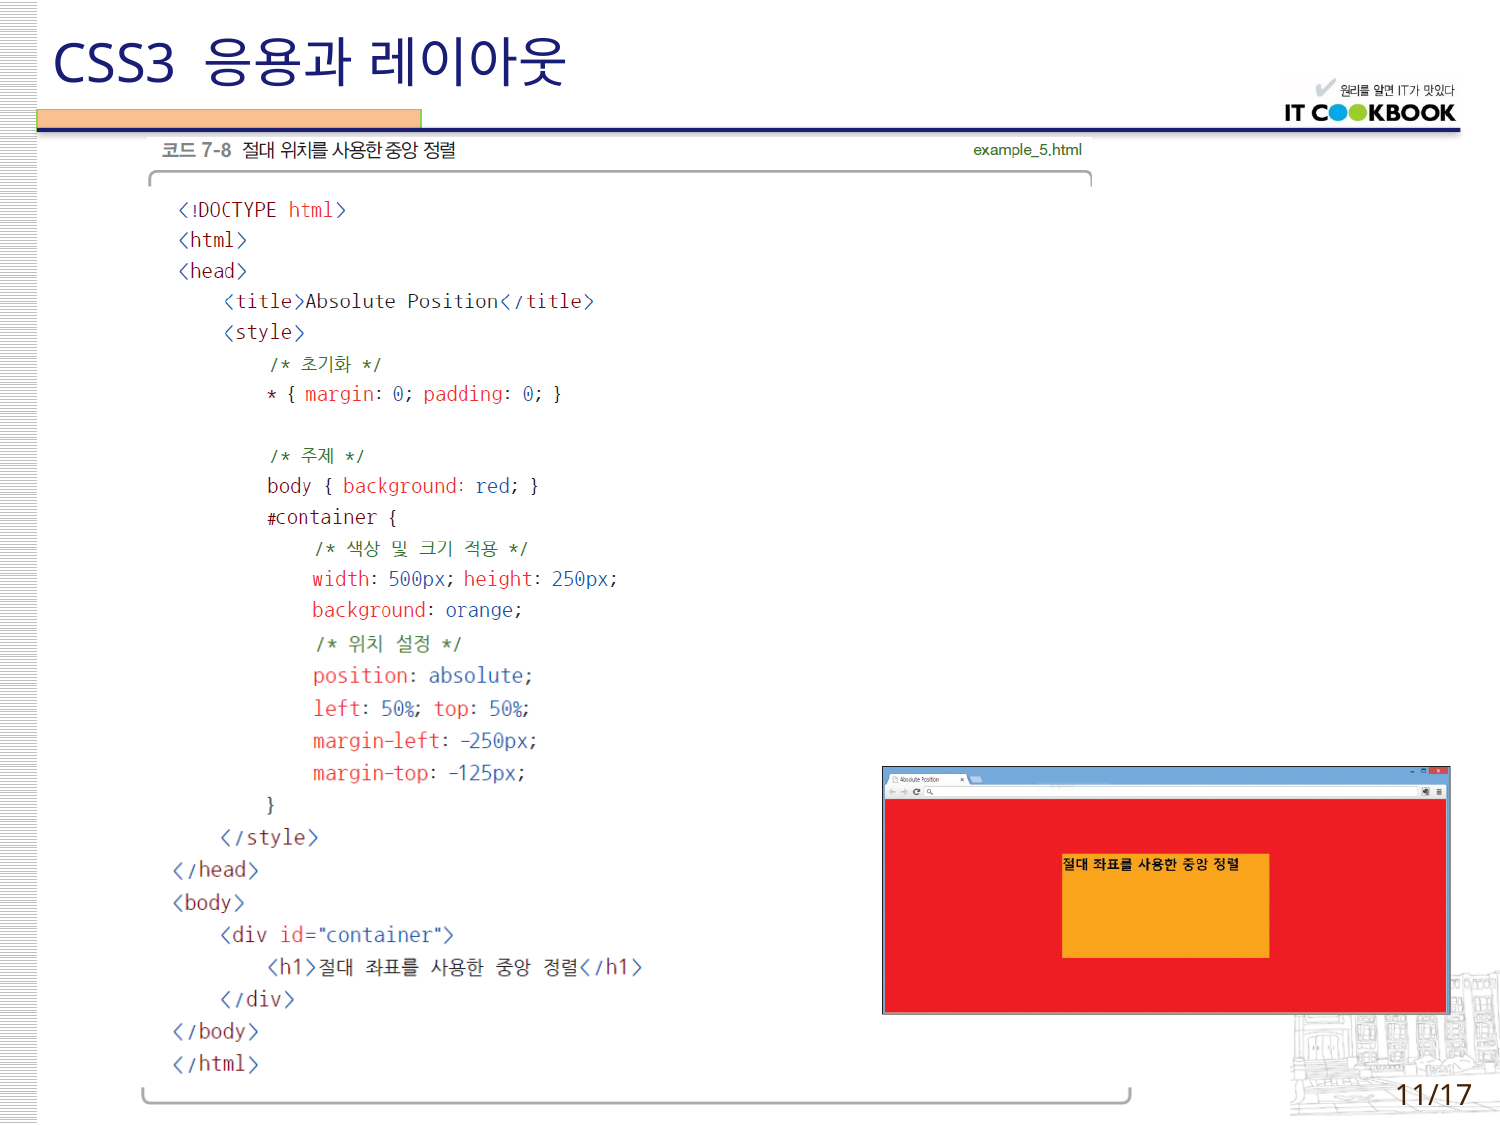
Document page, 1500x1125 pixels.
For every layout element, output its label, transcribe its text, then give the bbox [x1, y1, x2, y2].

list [147, 136, 1092, 622]
title CSS3 응용과 레이아웃 [37, 13, 1278, 109]
picture [1281, 75, 1459, 123]
picture [138, 633, 1500, 1125]
